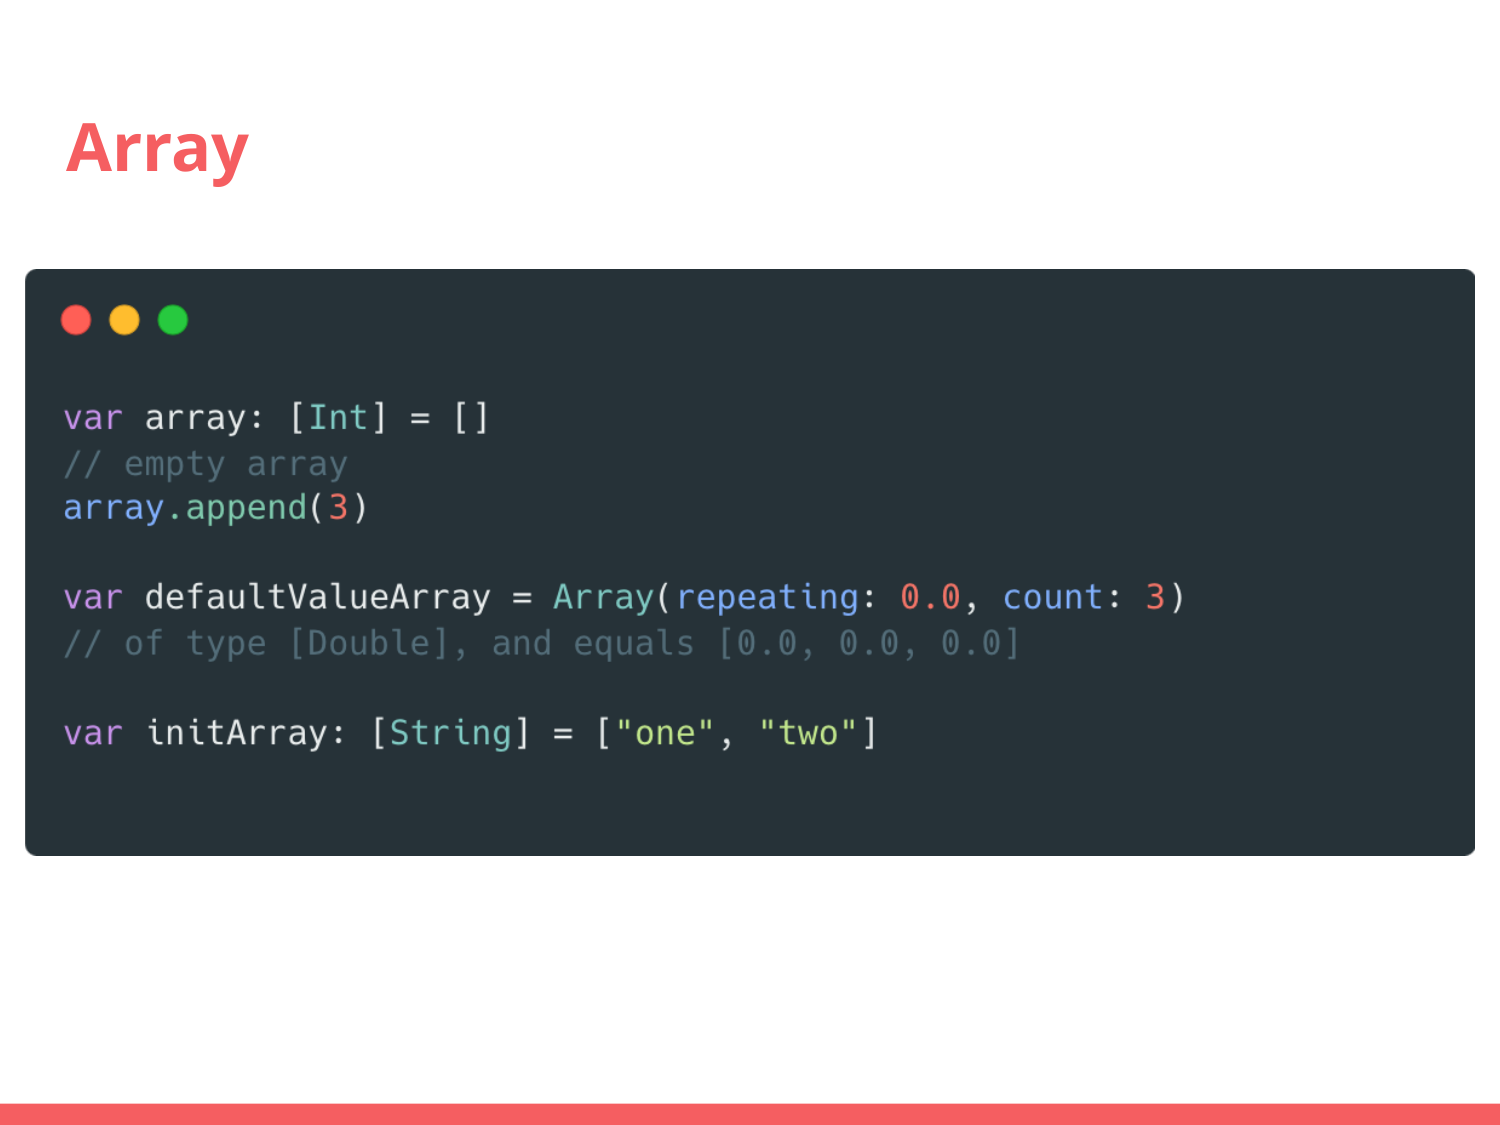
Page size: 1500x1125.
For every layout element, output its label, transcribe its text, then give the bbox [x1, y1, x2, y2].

picture [24, 269, 1476, 856]
title Array [51, 85, 1449, 223]
